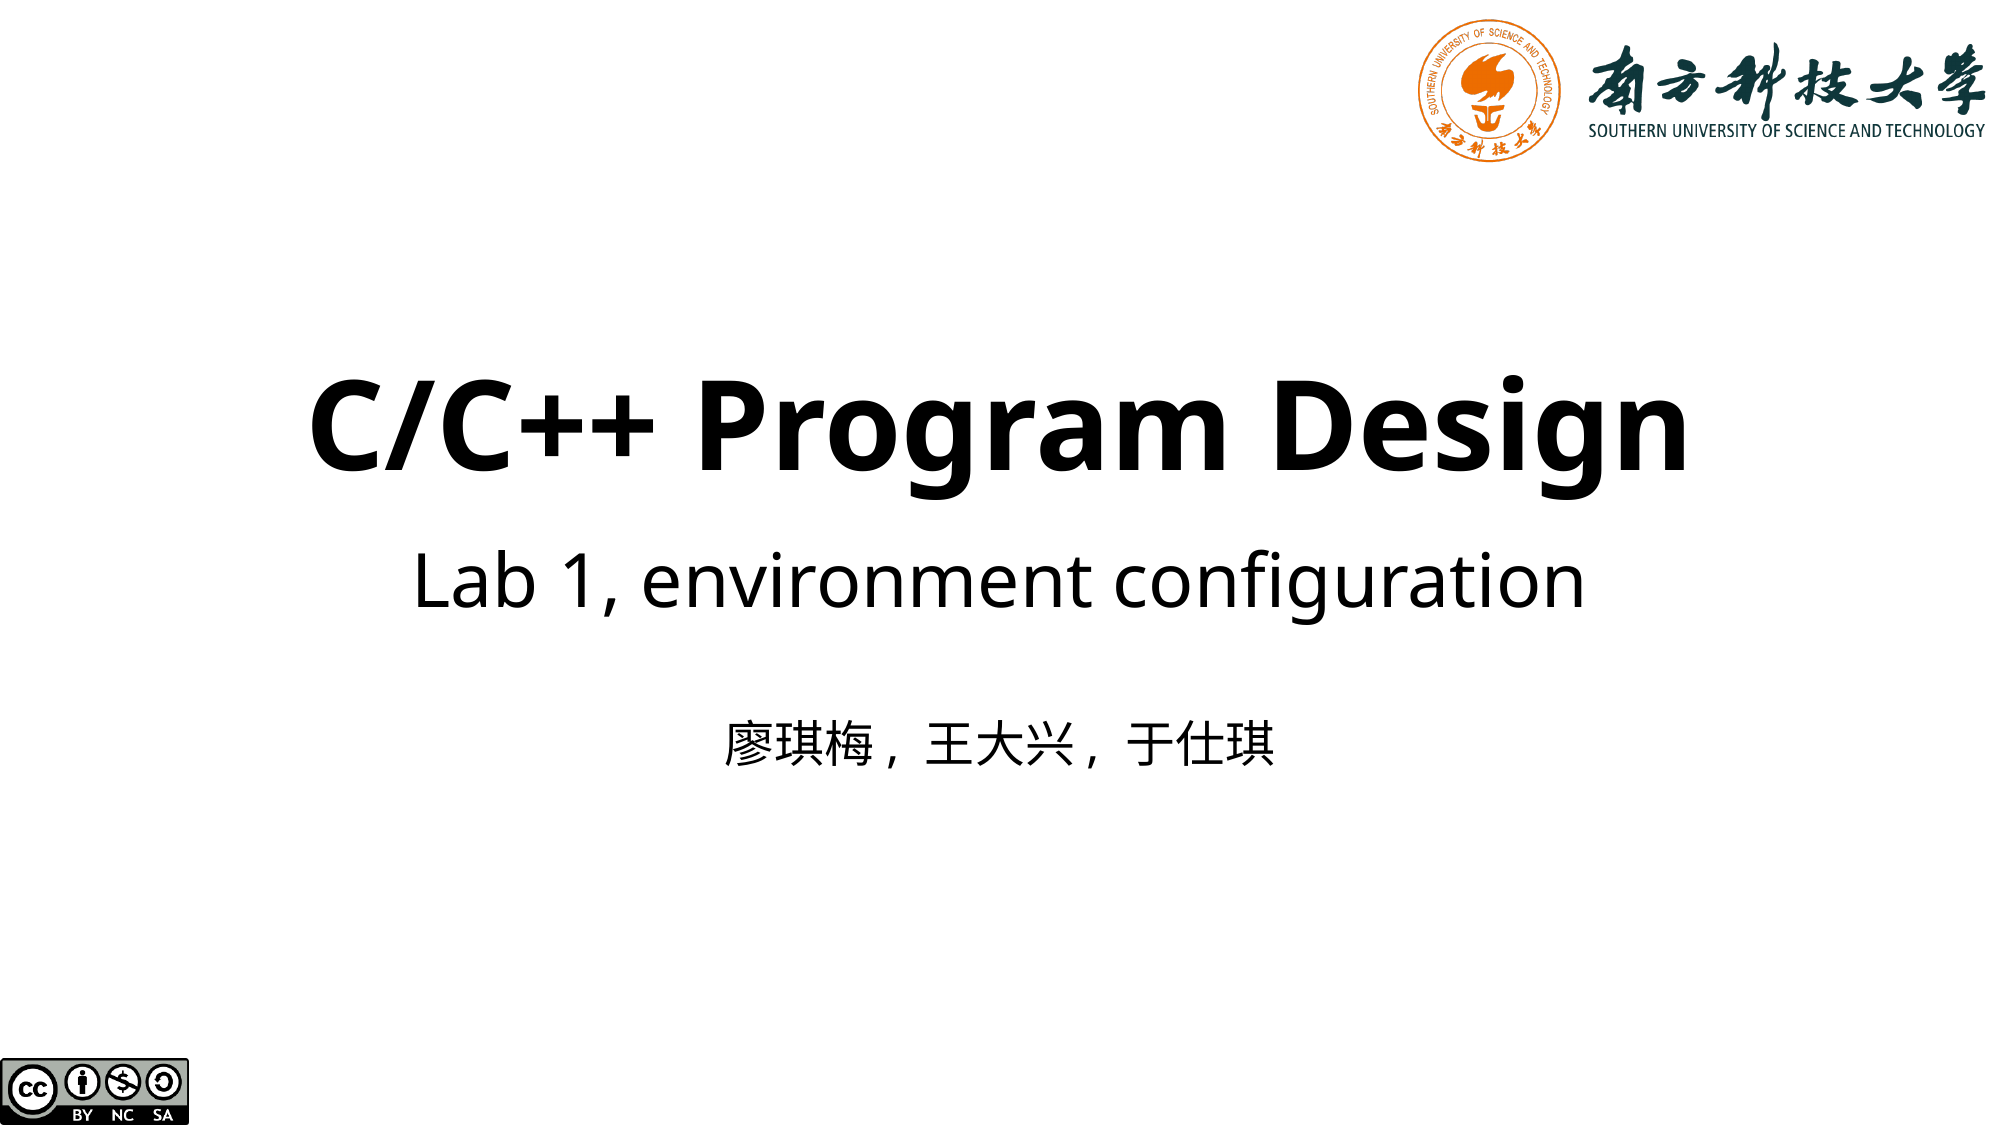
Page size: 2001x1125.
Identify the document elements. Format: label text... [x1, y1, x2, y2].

title C/C++ Program Design [249, 214, 1750, 506]
subtitle Lab 1, environment configuration 廖琪梅, 王大兴, 于仕琪 [249, 534, 1750, 989]
picture [1412, 0, 1990, 166]
picture [0, 1058, 189, 1125]
